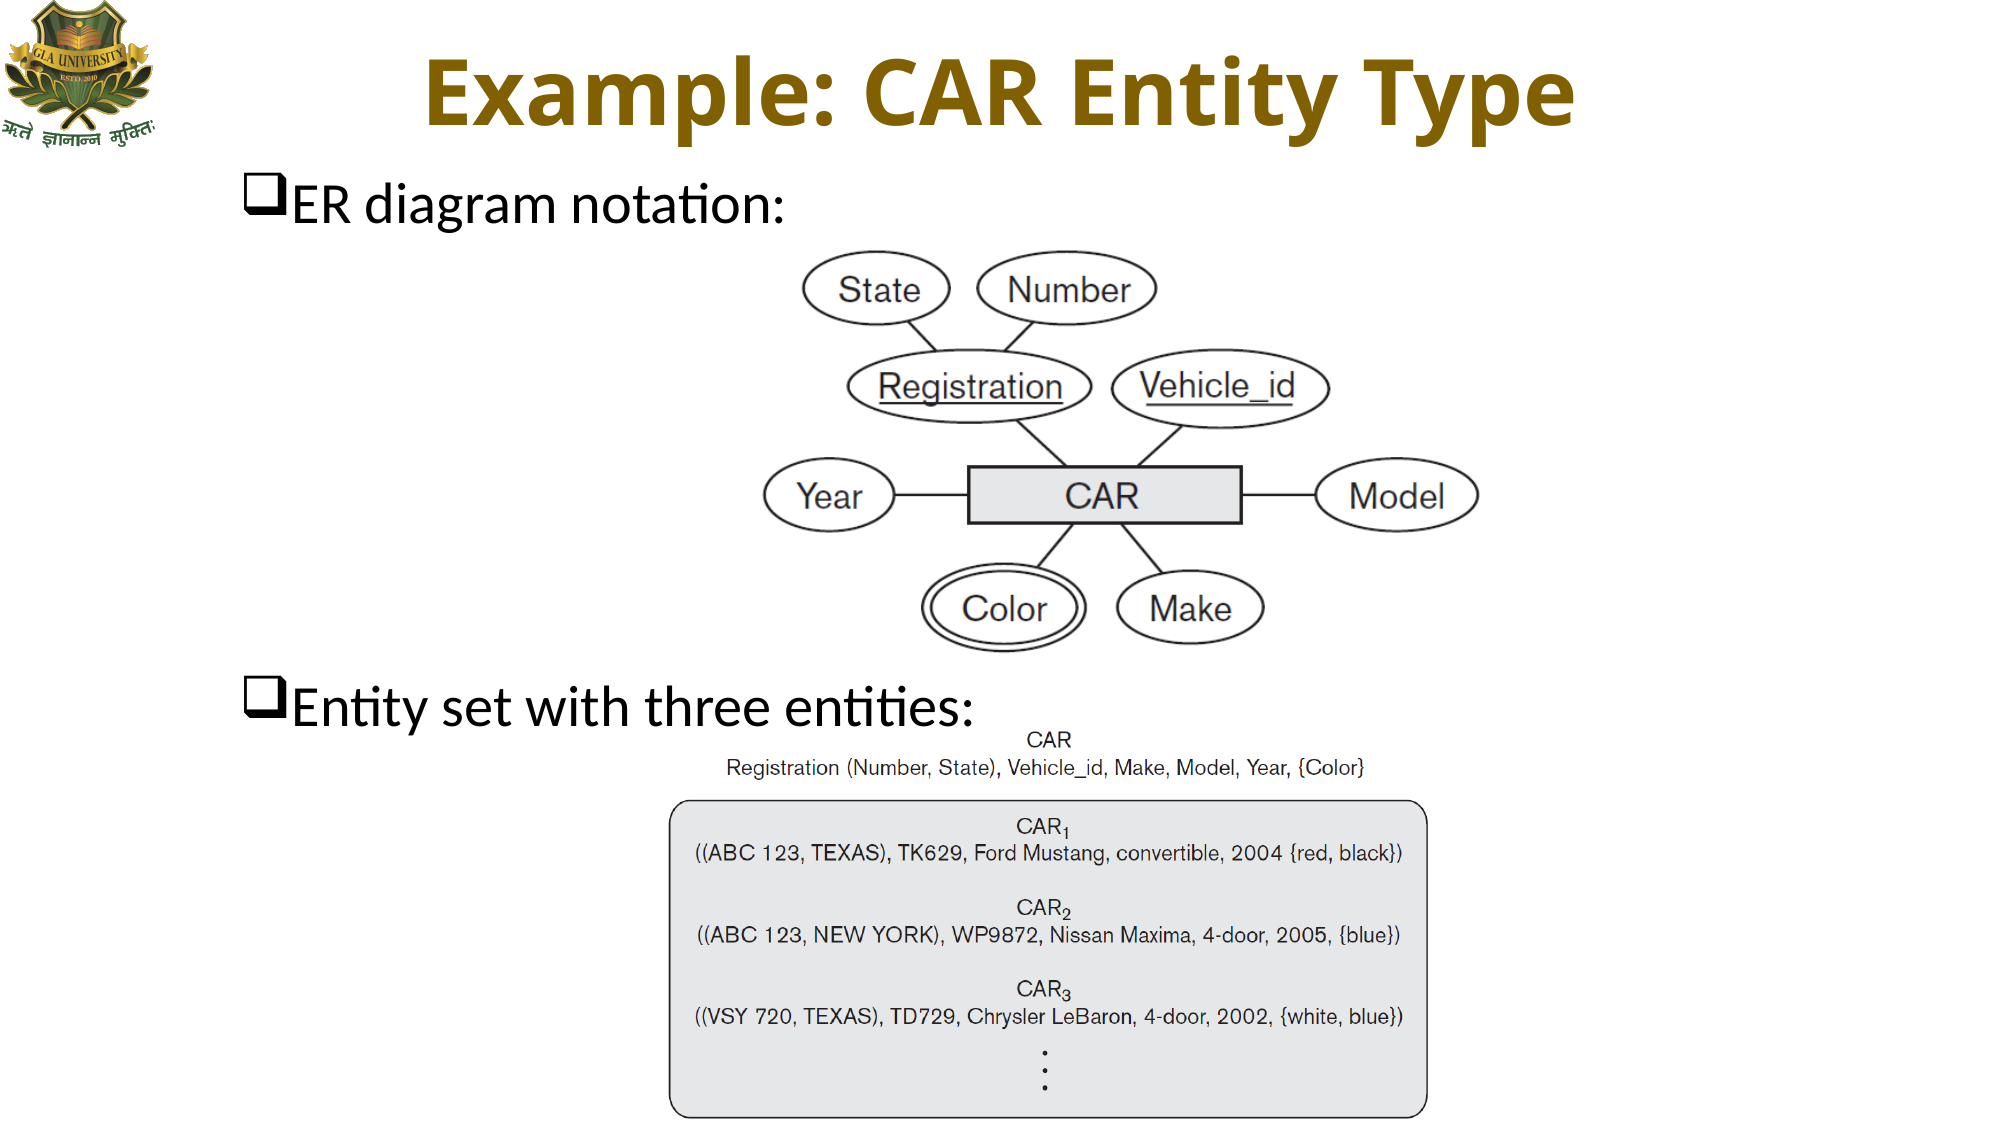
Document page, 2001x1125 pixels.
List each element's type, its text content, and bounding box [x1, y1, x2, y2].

picture [736, 238, 1495, 665]
list ER diagram notation: Entity set with three entities: [224, 166, 1975, 1107]
picture [654, 729, 1434, 1122]
picture [2, 0, 155, 148]
title Example: CAR Entity Type [137, 3, 1863, 188]
